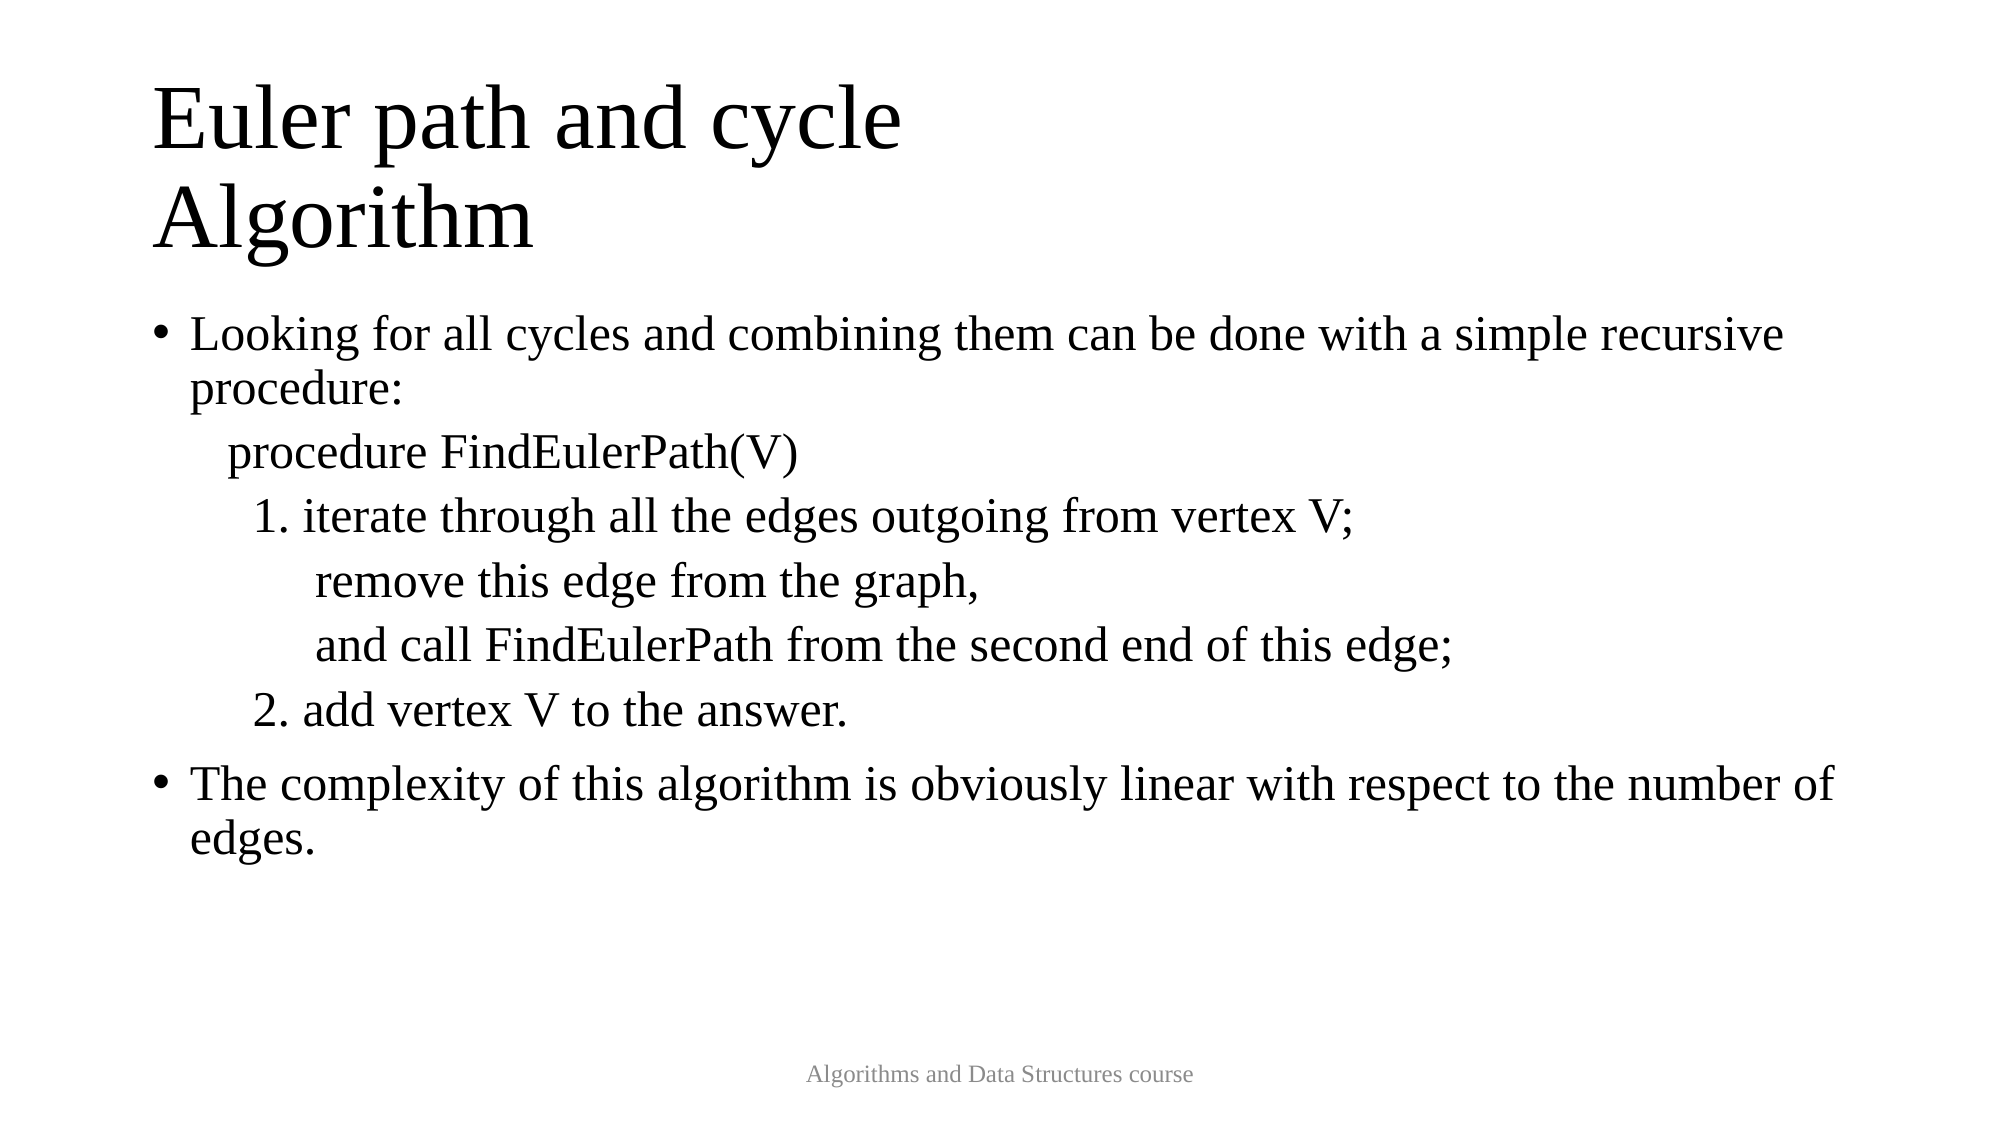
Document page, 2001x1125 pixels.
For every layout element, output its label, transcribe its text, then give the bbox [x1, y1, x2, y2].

footer Algorithms and Data Structures course [662, 1042, 1338, 1103]
text_box Looking for all cycles and combining them can be done with a simple recursive procedure: procedure FindEulerPath(V) 1. iterate through all the edges outgoing from vertex V; remove this edge from the graph, and call FindEulerPath from the second end of this edge; 2. add vertex V to the answer. The complexity of this algorithm is obviously linear with respect to the number of edges. [137, 299, 1863, 1014]
title Euler path and cycle Algorithm [137, 59, 1863, 278]
